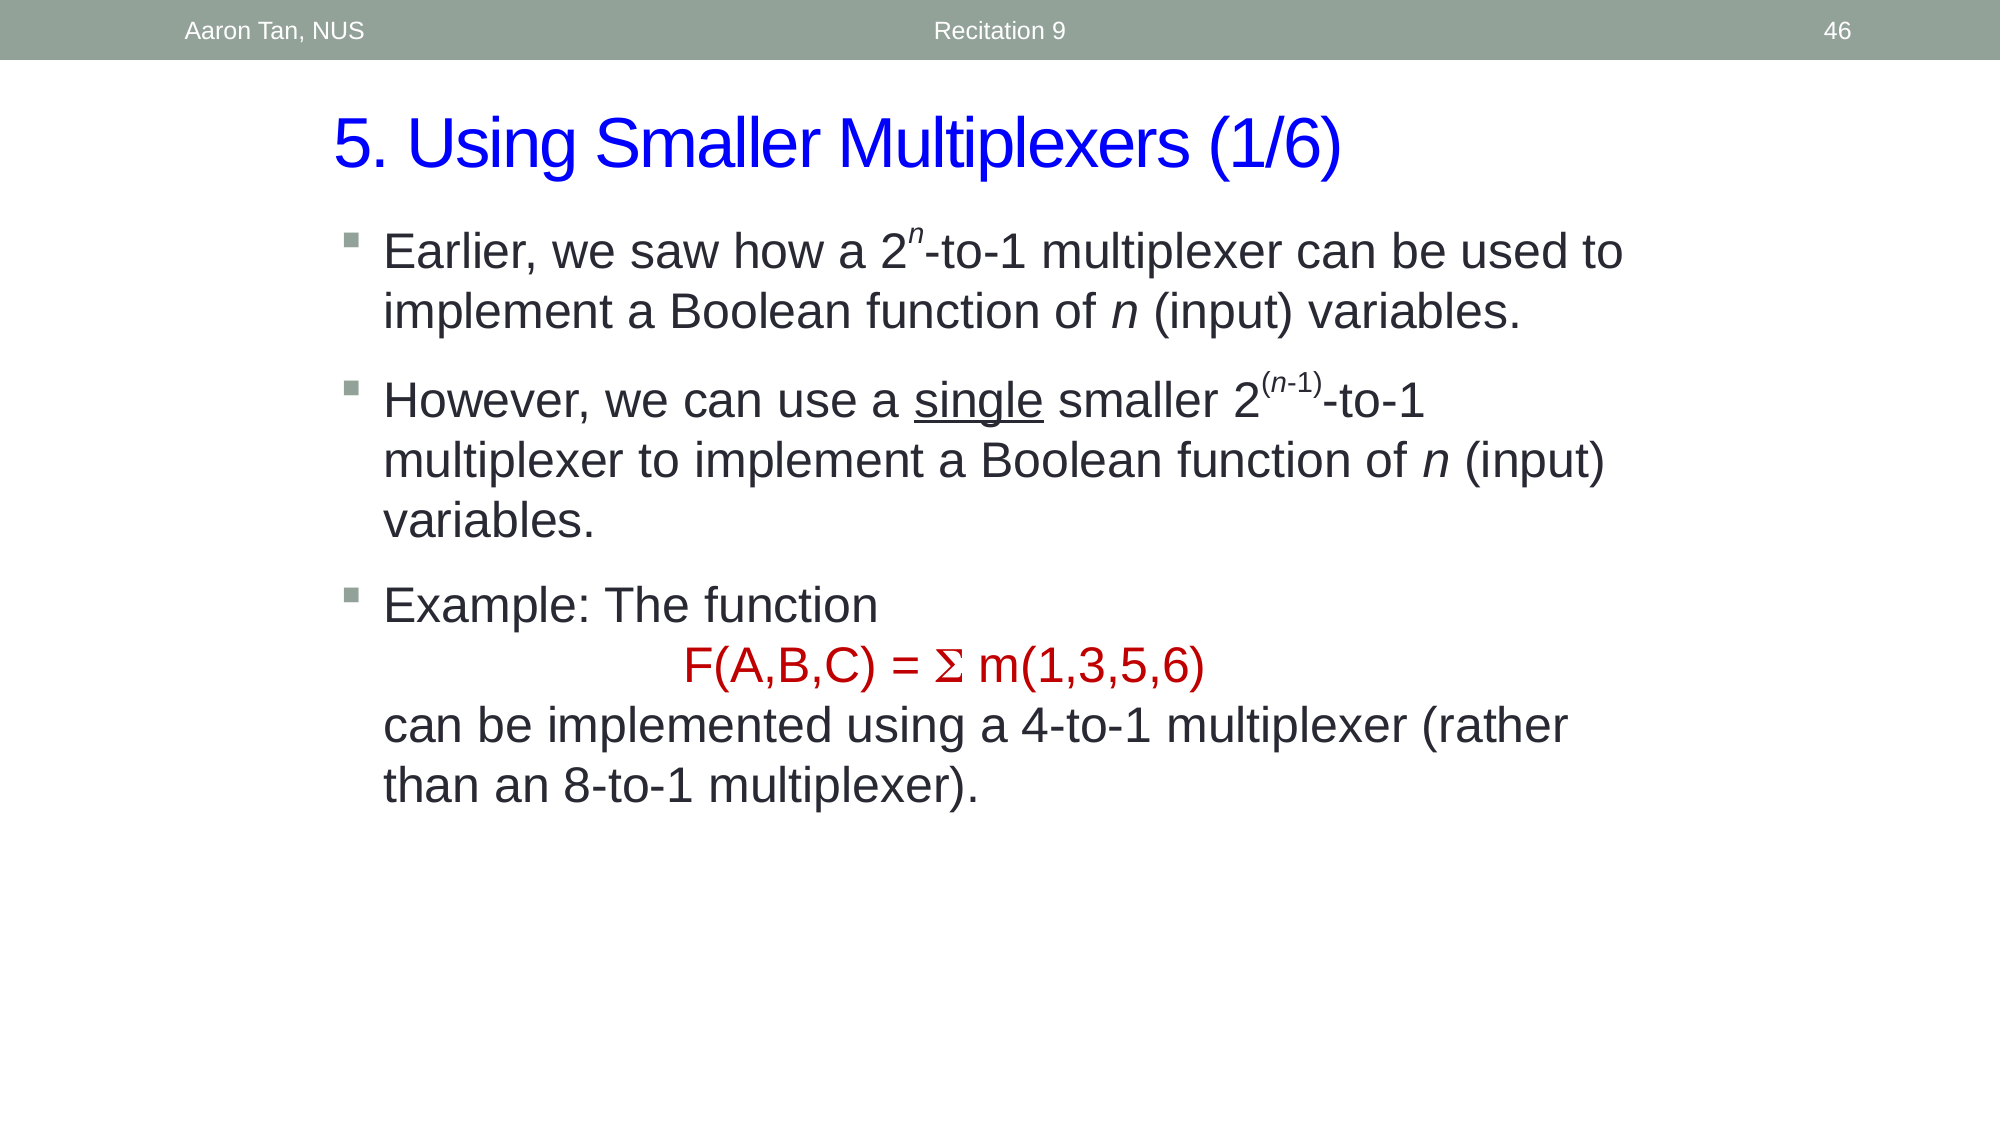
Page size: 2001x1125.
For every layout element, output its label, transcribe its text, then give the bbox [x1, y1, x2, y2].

slide_number Aaron Tan, NUS [169, 3, 645, 57]
footer Recitation 9 [645, 3, 1547, 57]
slide_number 46 [1725, 3, 1867, 57]
title 5. Using Smaller Multiplexers (1/6) [318, 86, 1700, 192]
text_box Earlier, we saw how a 2n-to-1 multiplexer can be used to implement a Boolean function of n (input) variables. However, we can use a single smaller 2(n-1)-to-1 multiplexer to implement a Boolean function of n (input) variables. Example: The function F(A,B,C) = S m(1,3,5,6) can be implemented using a 4-to-1 multiplexer (rather than an 8-to-1 multiplexer). [324, 206, 1675, 1038]
